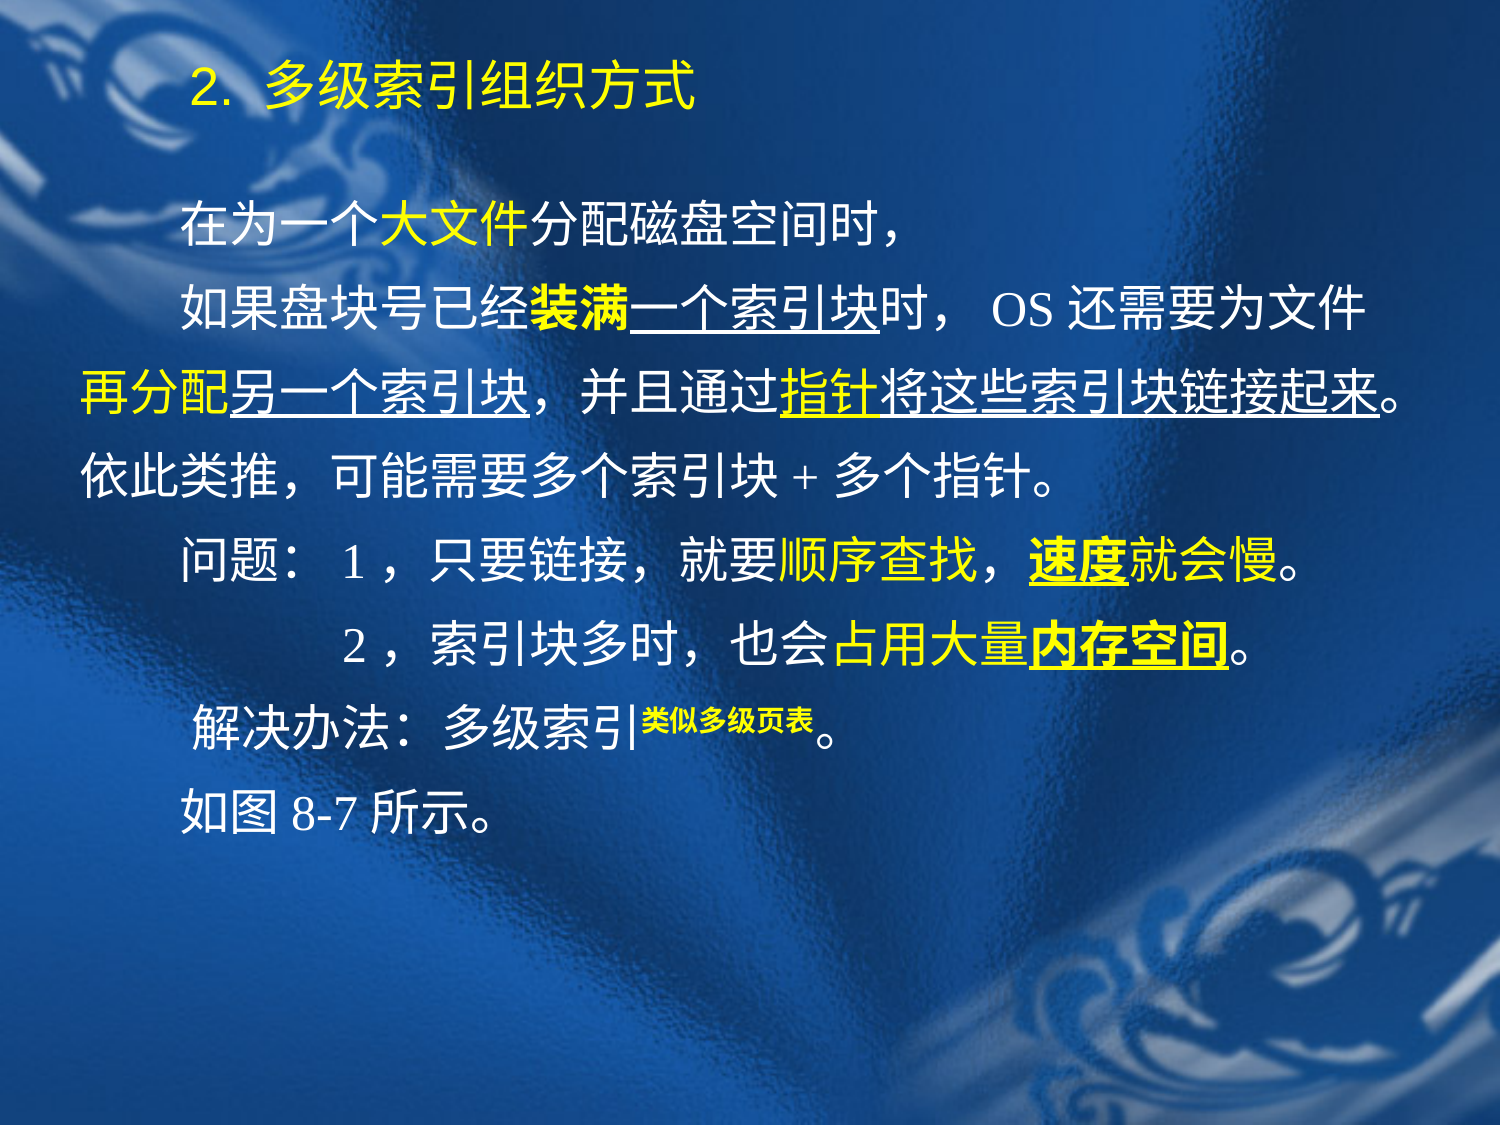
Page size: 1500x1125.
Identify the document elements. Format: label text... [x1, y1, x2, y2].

picture [0, 0, 1500, 1125]
title 2. 多级索引组织方式 [53, 54, 1455, 114]
text_box 在为一个大文件分配磁盘空间时， 如果盘块号已经装满一个索引块时，OS还需要为文件再分配另一个索引块，并且通过指针将这些索引块链接起来。依此类推，可能需要多个索引块+多个指针。 问题：1，只要链接，就要顺序查找，速度就会慢。 2，索引块多时，也会占用大量内存空间。 解决办法：多级索引类似多级页表。 如图8-7所示。 [64, 160, 1412, 1071]
